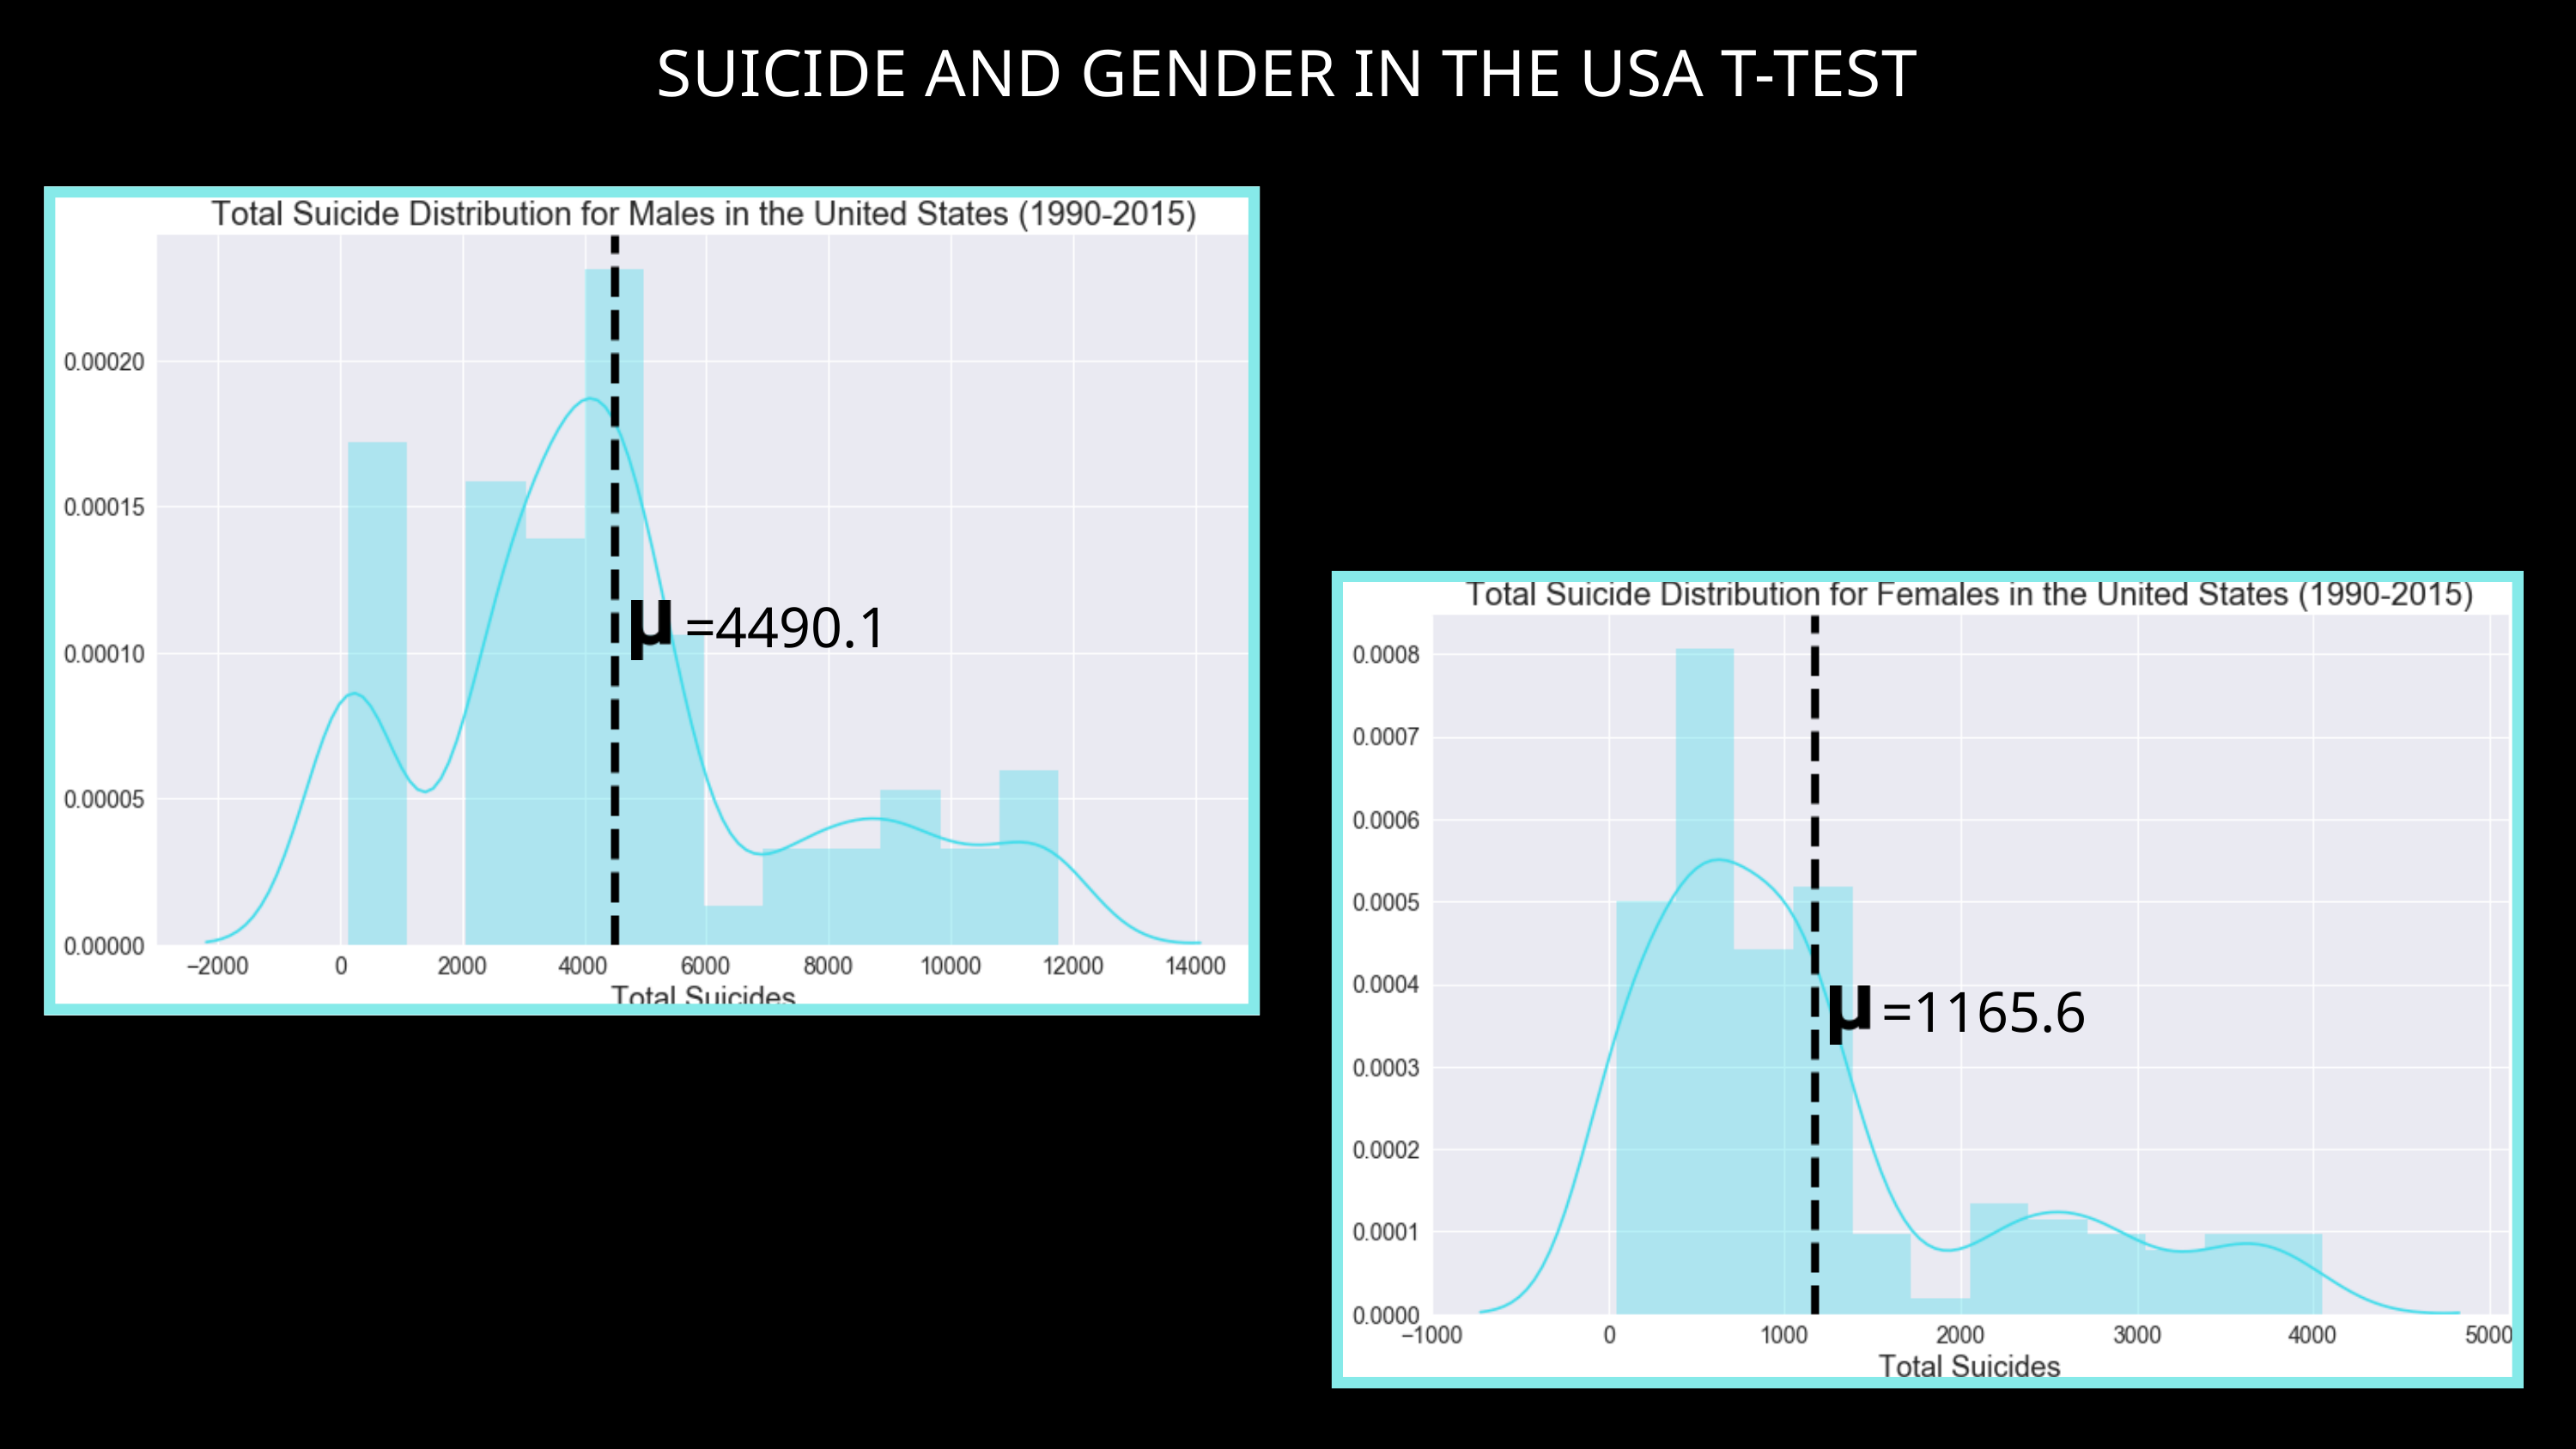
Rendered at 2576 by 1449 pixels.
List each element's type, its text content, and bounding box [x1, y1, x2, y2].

picture [1340, 573, 2524, 1385]
text_box [1331, 571, 2524, 1389]
picture [44, 186, 1261, 1016]
text_box SUICIDE AND GENDER IN THE USA T-TEST [514, 30, 2062, 110]
